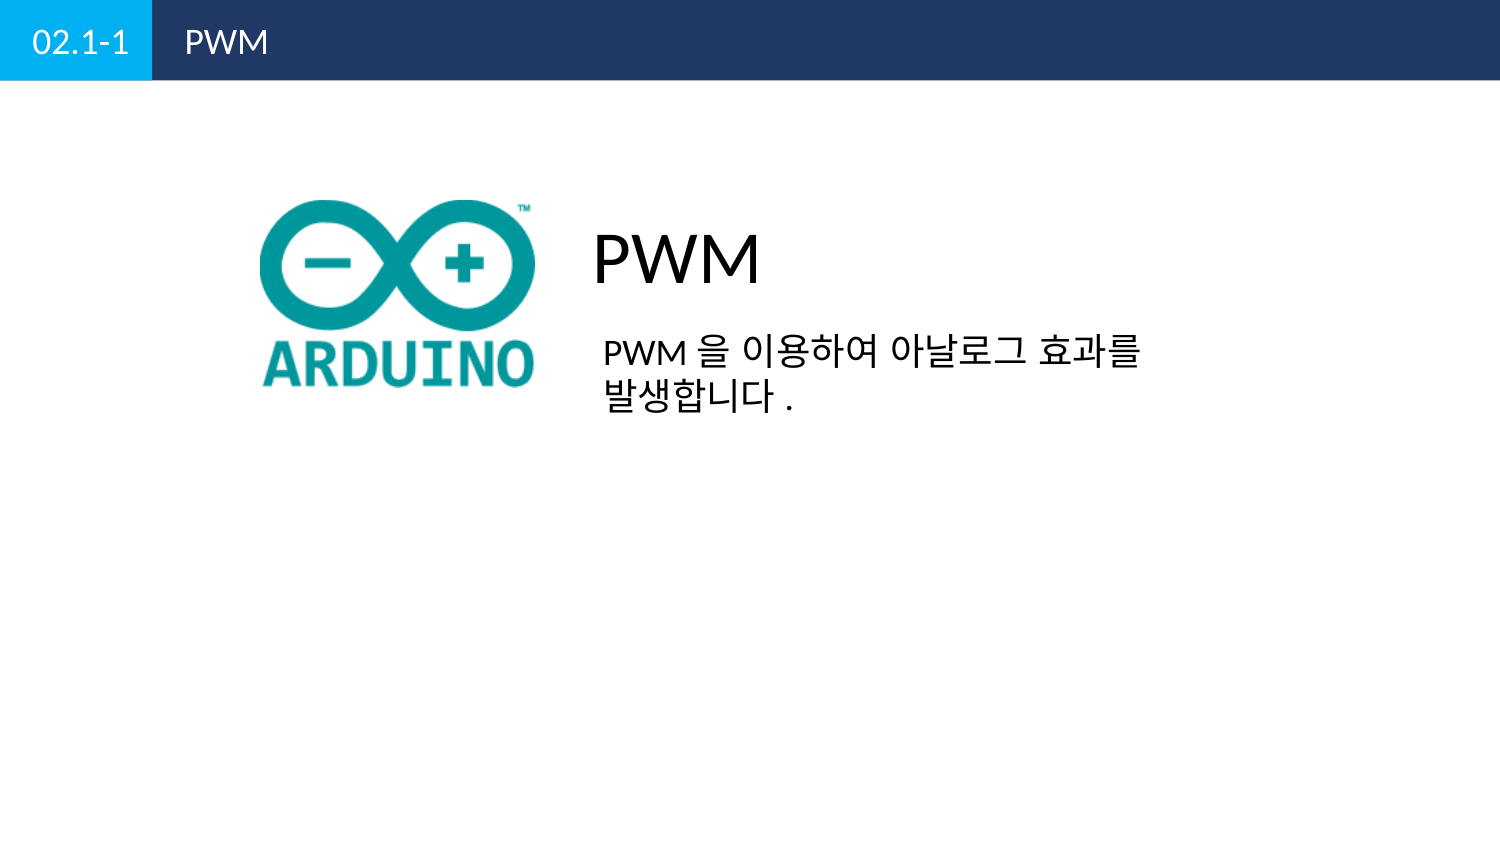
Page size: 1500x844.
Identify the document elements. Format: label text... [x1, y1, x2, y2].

text_box [0, 0, 153, 81]
text_box PWM [577, 200, 1383, 306]
picture [260, 200, 535, 388]
text_box PWM을 이용하여 아날로그 효과를 발생합니다. [588, 320, 1300, 426]
text_box PWM [169, 9, 945, 70]
text_box 02.1-1 [17, 9, 153, 70]
text_box [153, 0, 1500, 81]
